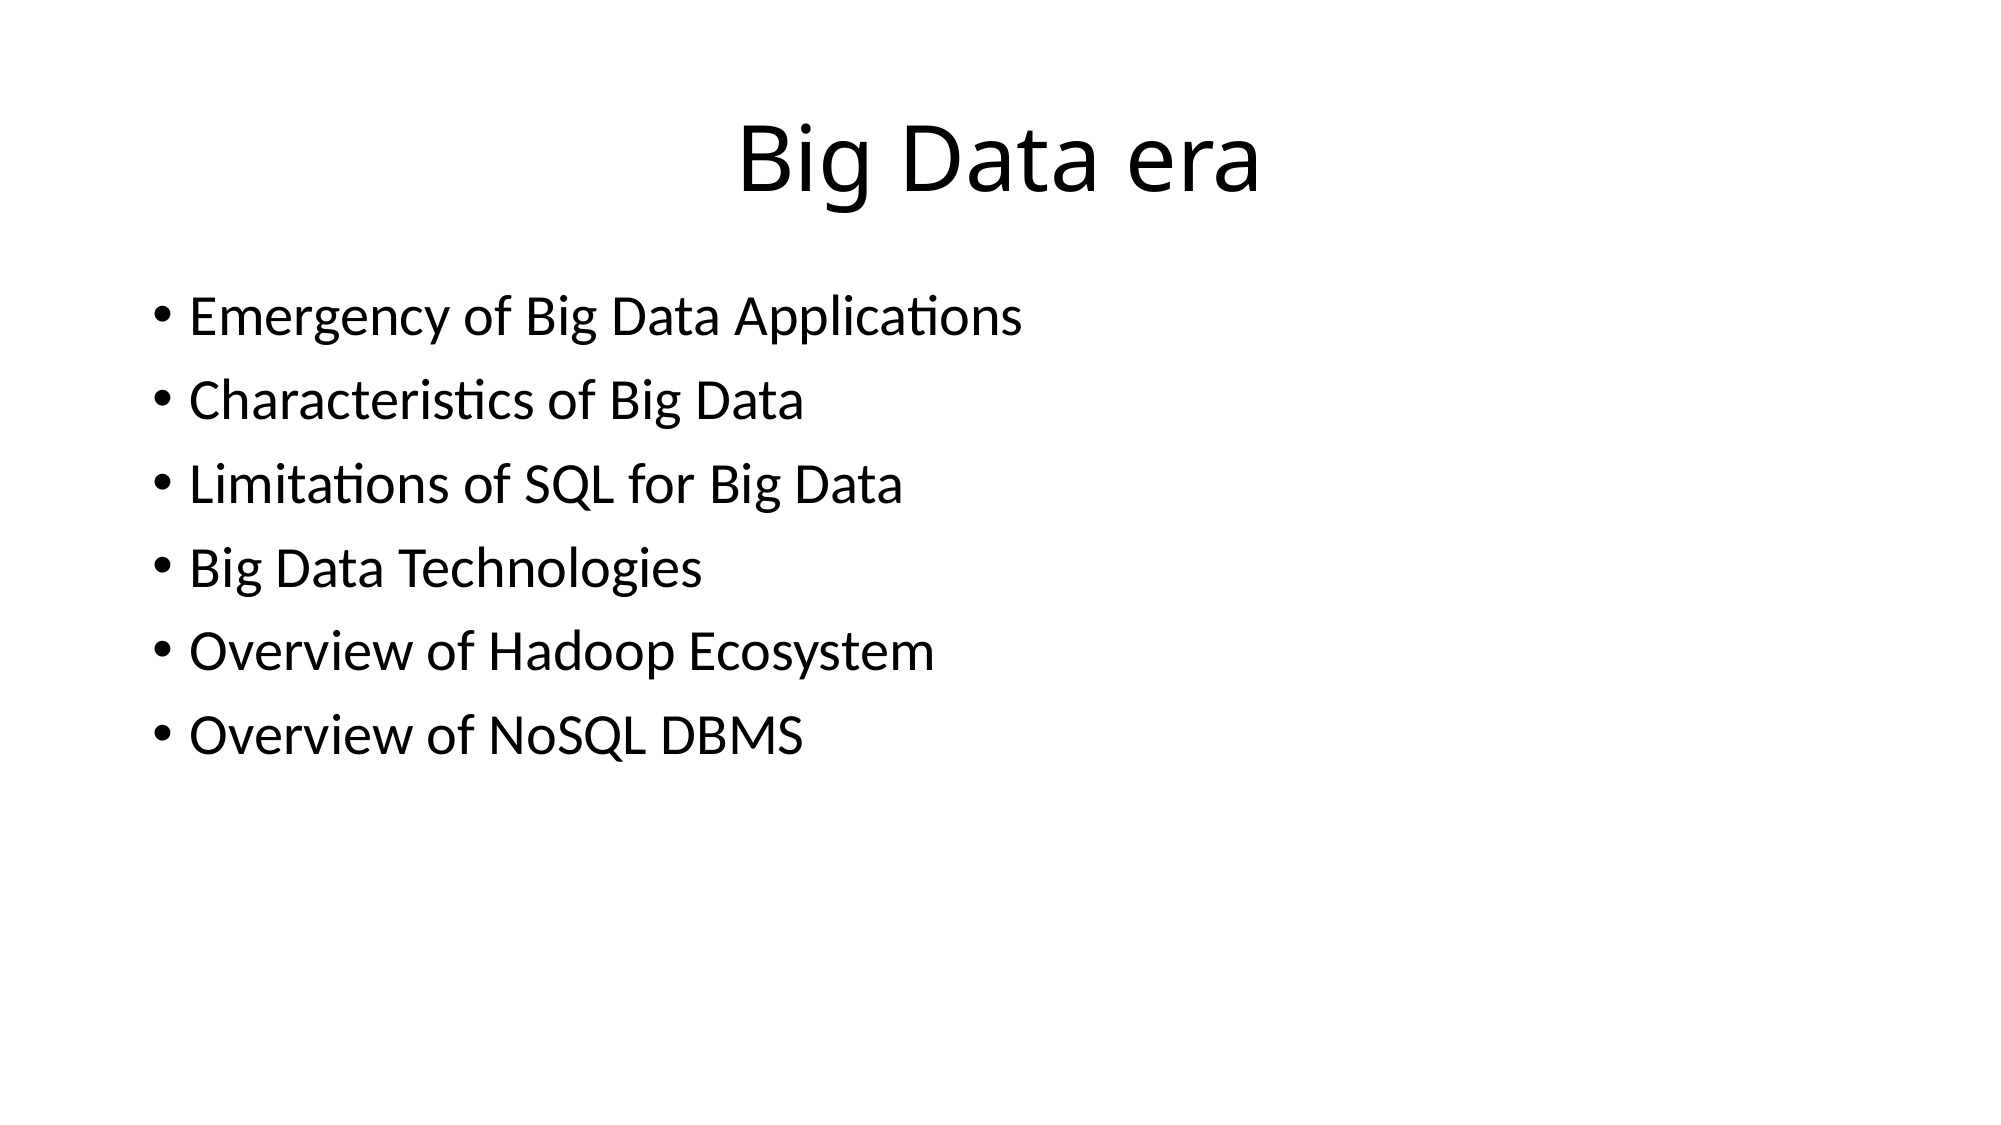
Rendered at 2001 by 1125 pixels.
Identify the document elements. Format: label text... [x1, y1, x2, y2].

title Big Data era [137, 59, 1863, 263]
list Emergency of Big Data Applications Characteristics of Big Data Limitations of SQL for Big Data Big Data Technologies Overview of Hadoop Ecosystem Overview of NoSQL DBMS [137, 277, 1863, 1014]
